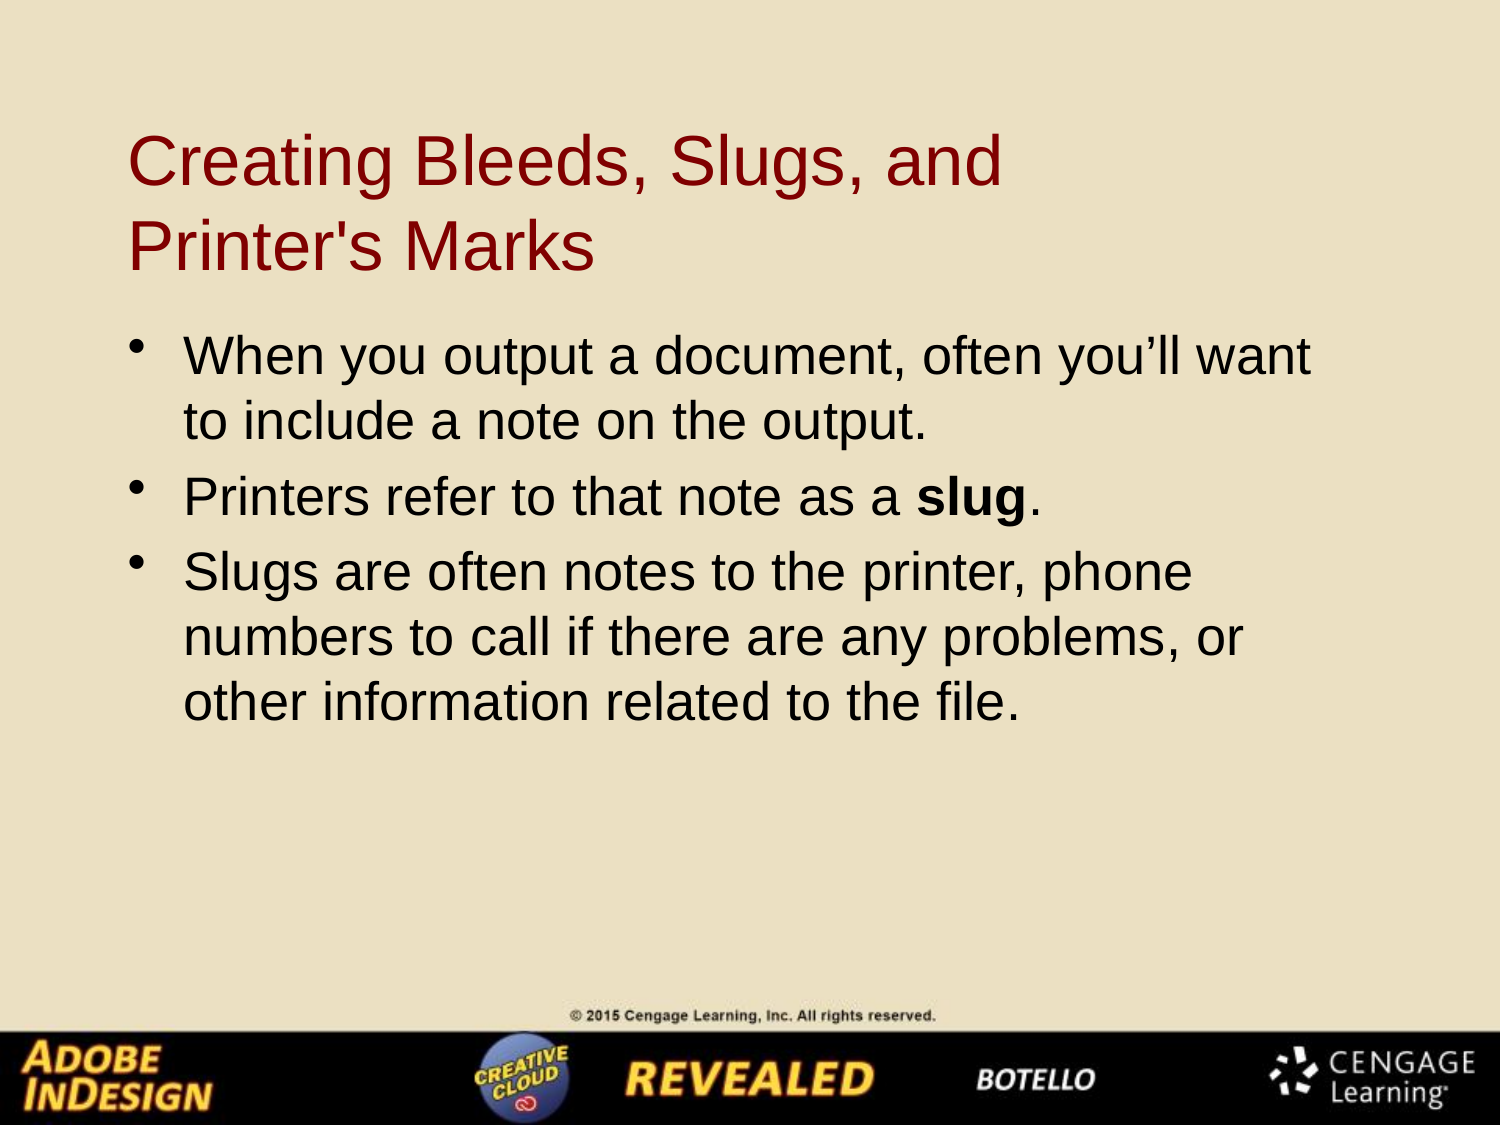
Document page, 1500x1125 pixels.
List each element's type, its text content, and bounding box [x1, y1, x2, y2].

list When you output a document, often you’ll want to include a note on the output. Printers refer to that note as a slug. Slugs are often notes to the printer, phone numbers to call if there are any problems, or other information related to the file. [112, 312, 1388, 1000]
title Creating Bleeds, Slugs, and Printer's Marks [112, 99, 1088, 300]
picture [0, 0, 1500, 1125]
